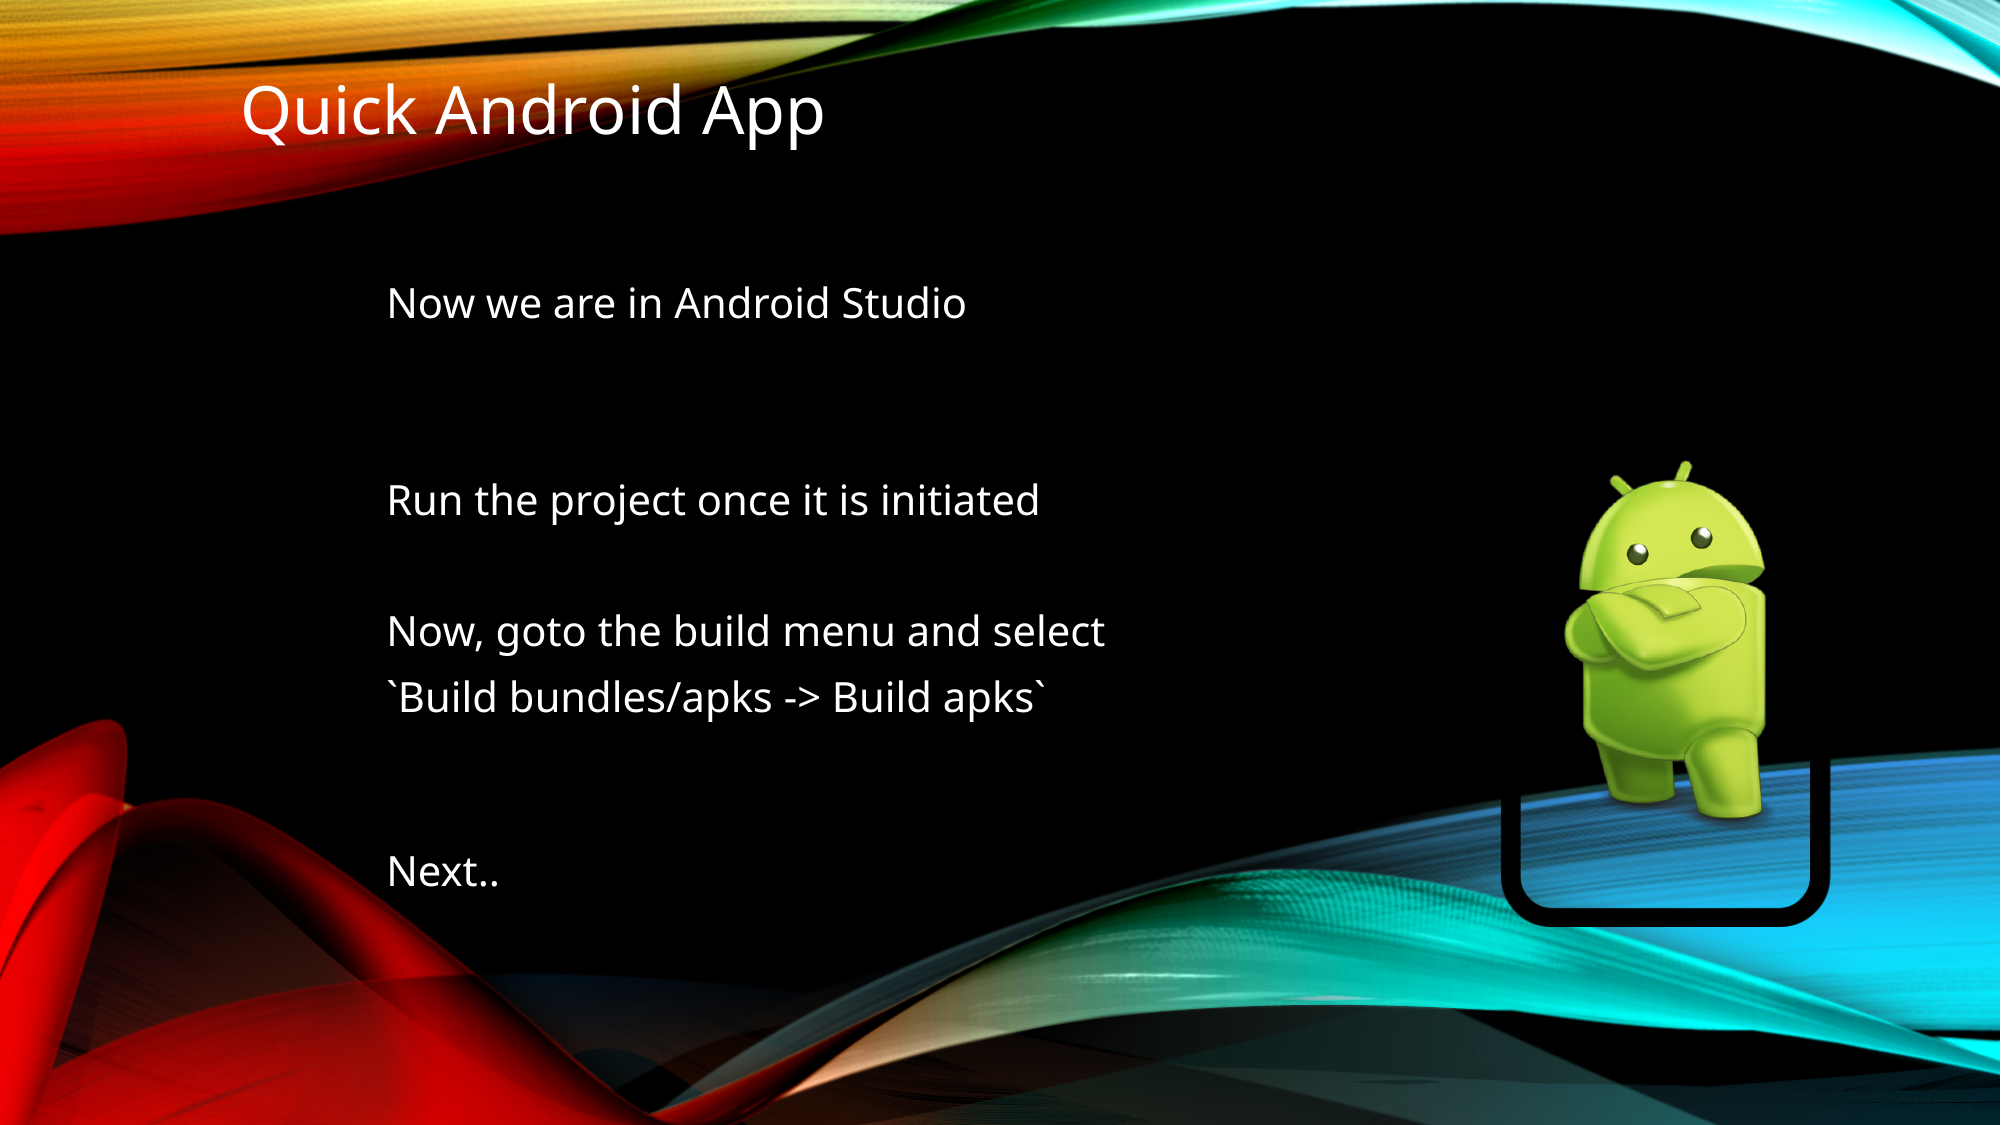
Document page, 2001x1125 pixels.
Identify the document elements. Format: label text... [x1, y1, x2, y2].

text_box Next.. [371, 842, 1922, 1073]
picture [0, 0, 2000, 237]
text_box Now we are in Android Studio [371, 275, 1235, 505]
subtitle Run the project once it is initiated Now, goto the build menu and select `Build bundles/apks -> Build apks` [371, 471, 1484, 805]
title Quick Android App [225, 97, 1775, 157]
picture [0, 259, 2000, 1125]
